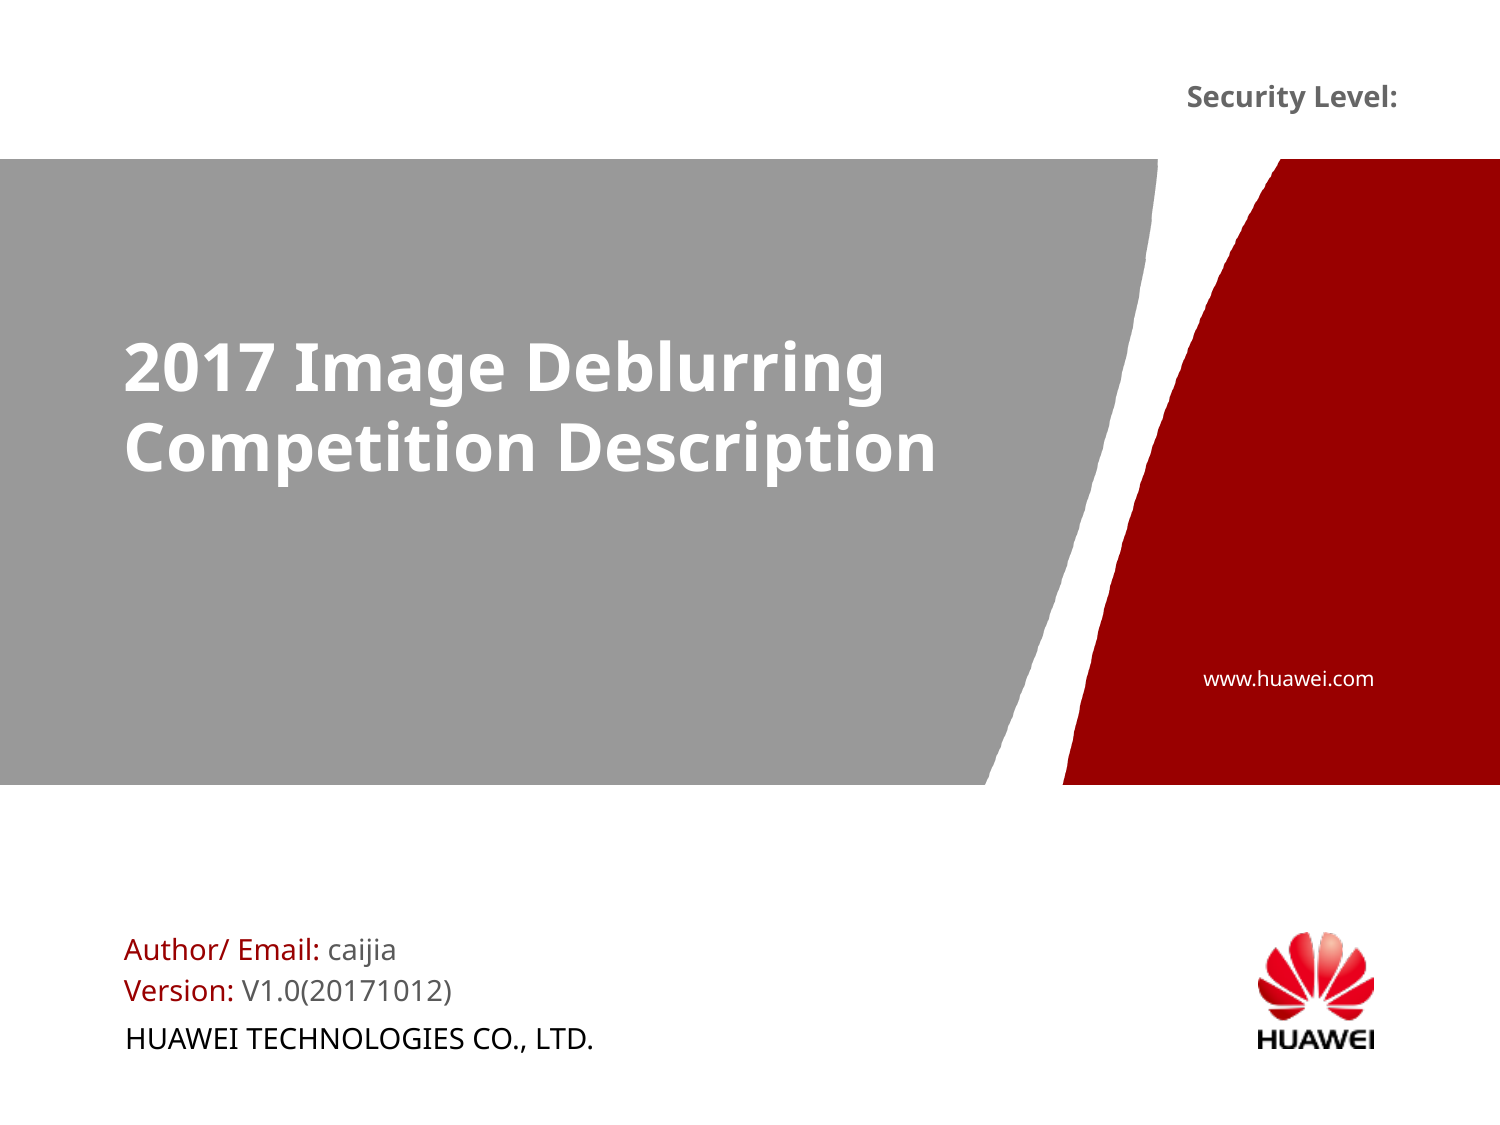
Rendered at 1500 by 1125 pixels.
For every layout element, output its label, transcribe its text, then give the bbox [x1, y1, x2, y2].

title 2017 Image Deblurring Competition Description [123, 316, 1046, 494]
text_box Author/ Email: caijia Version: V1.0(20171012) [123, 916, 809, 1015]
picture [1258, 932, 1374, 1049]
picture [0, 159, 1500, 785]
